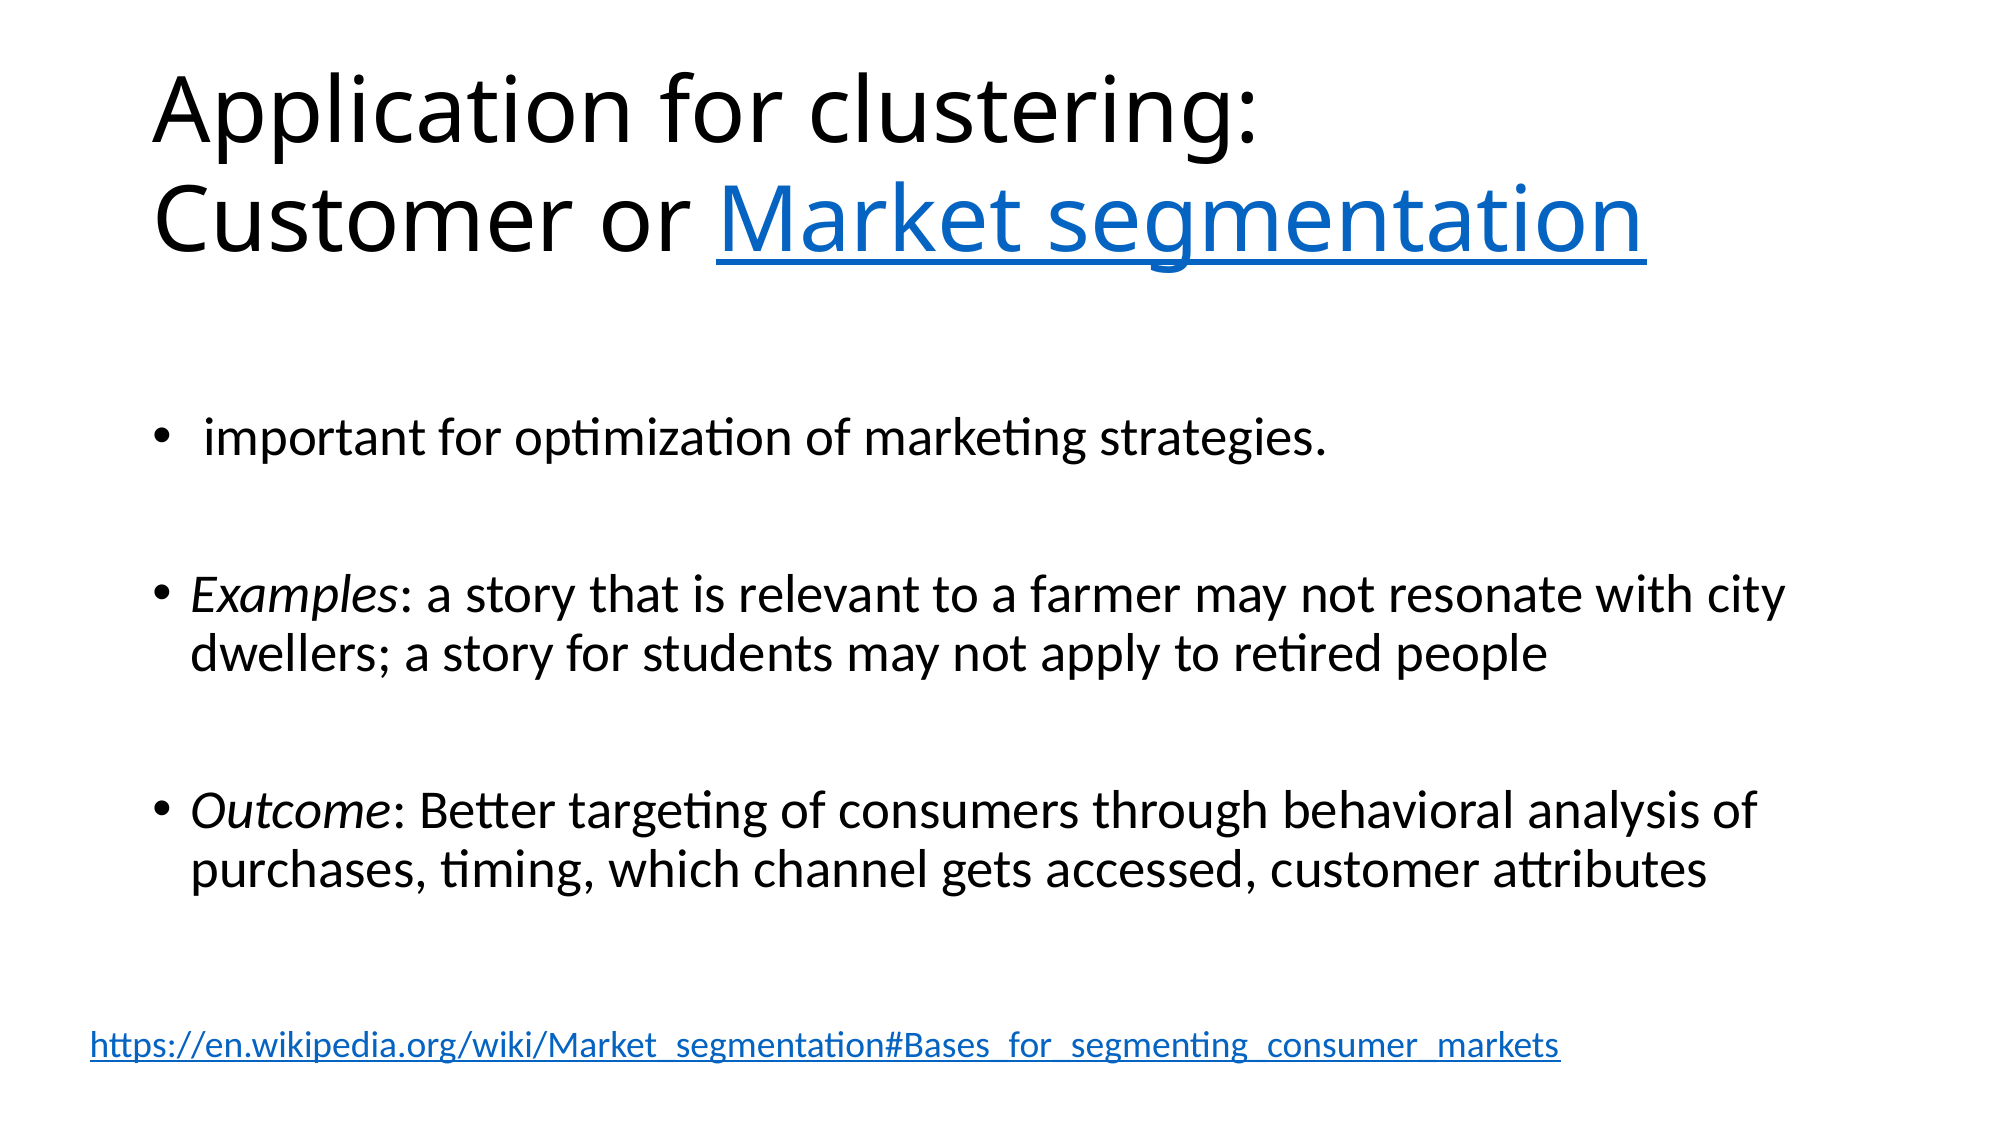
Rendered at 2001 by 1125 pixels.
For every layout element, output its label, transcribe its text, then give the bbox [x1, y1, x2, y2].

list important for optimization of marketing strategies. Examples: a story that is relevant to a farmer may not resonate with city dwellers; a story for students may not apply to retired people Outcome: Better targeting of consumers through behavioral analysis of purchases, timing, which channel gets accessed, customer attributes [137, 400, 1863, 917]
title Application for clustering: Customer or Market segmentation [137, 59, 1863, 278]
text_box https://en.wikipedia.org/wiki/Market_segmentation#Bases_for_segmenting_consumer_markets [74, 1012, 1928, 1072]
